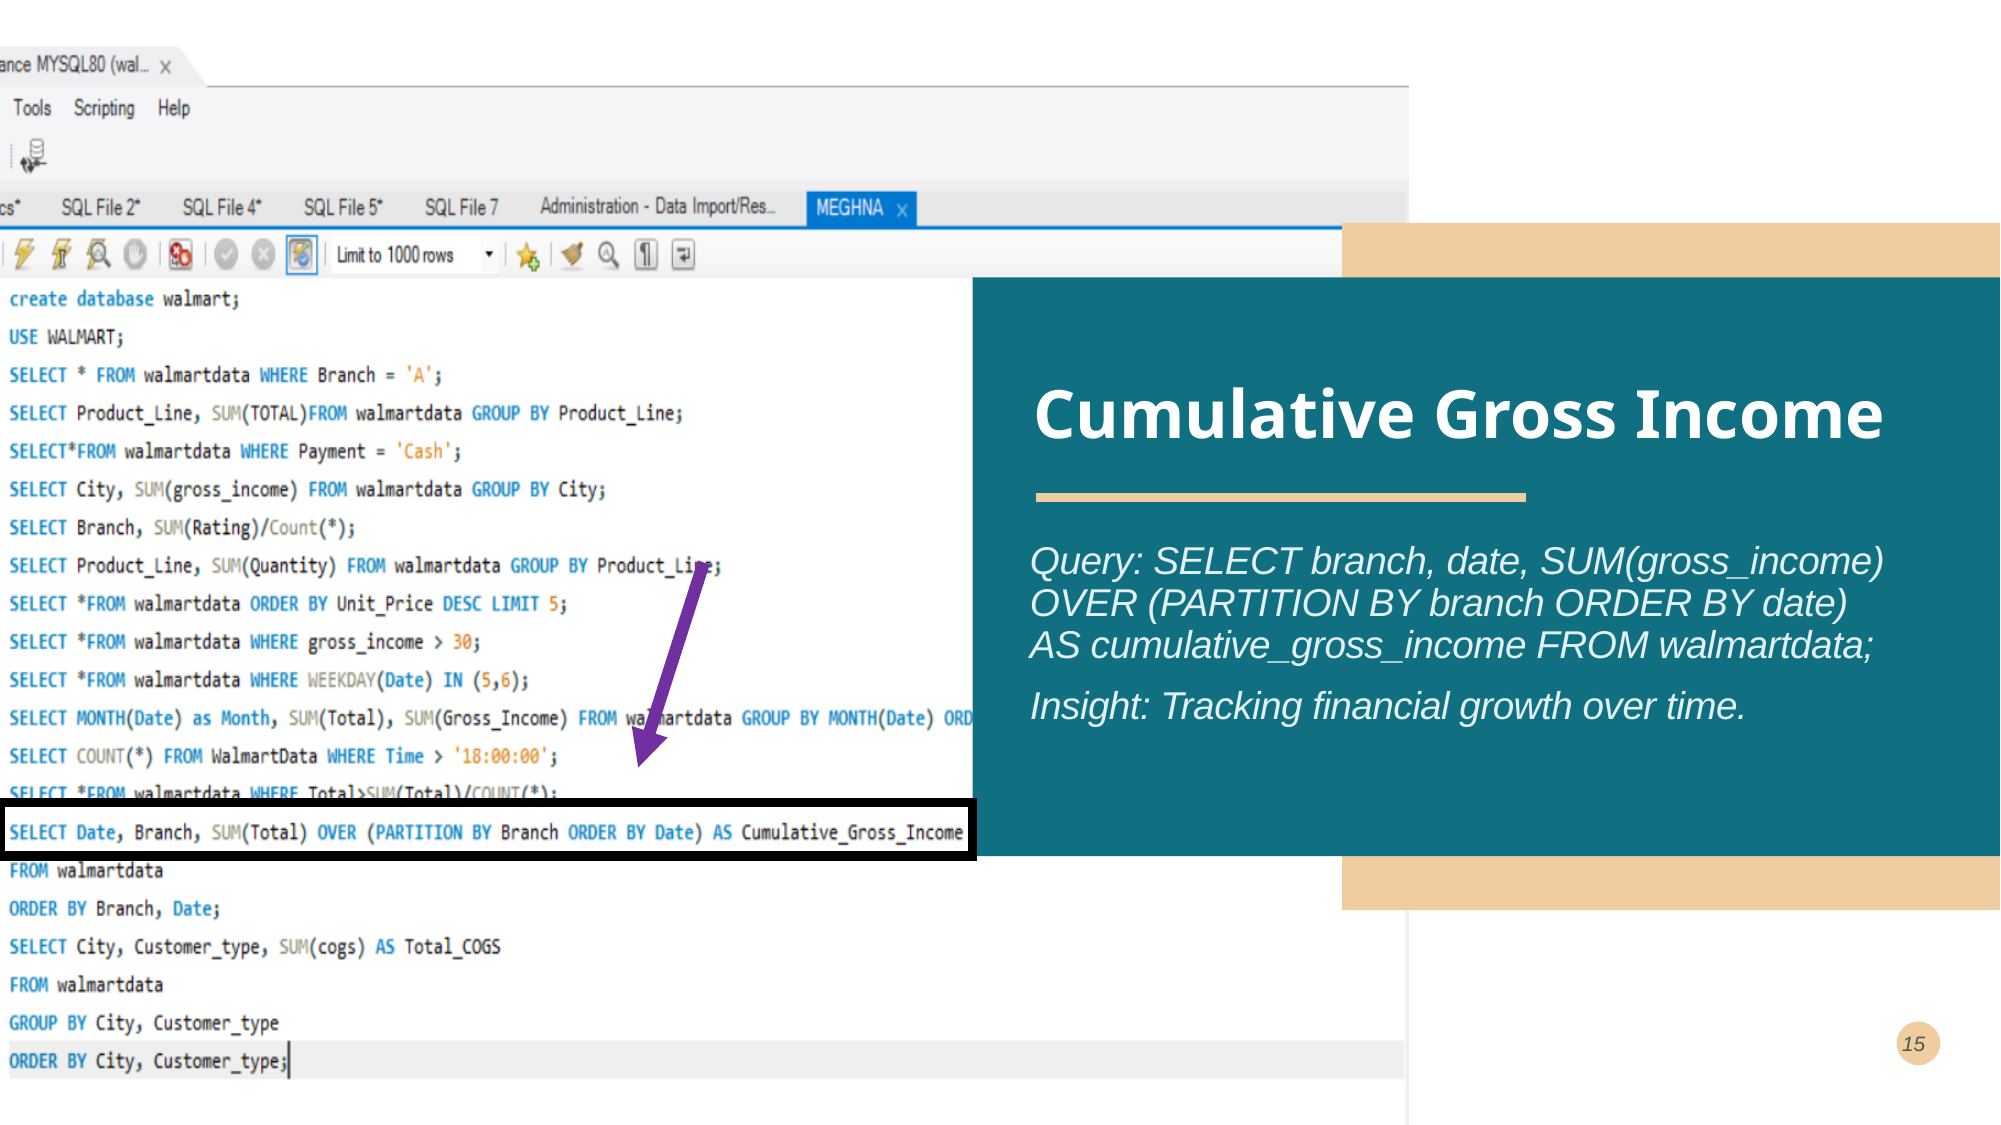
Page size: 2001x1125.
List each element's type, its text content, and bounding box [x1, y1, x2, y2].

text_box [1409, 222, 2000, 277]
text_box Query: SELECT branch, date, SUM(gross_income) OVER (PARTITION BY branch ORDER BY date) AS cumulative_gross_income FROM walmartdata; Insight: Tracking financial growth over time. [1409, 533, 1909, 774]
text_box [1409, 857, 2000, 911]
text_box [1409, 277, 2000, 857]
picture [0, 0, 1409, 1125]
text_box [638, 562, 704, 768]
title Cumulative Gross Income [1409, 313, 1972, 520]
slide_number 15 [1881, 1012, 1940, 1073]
